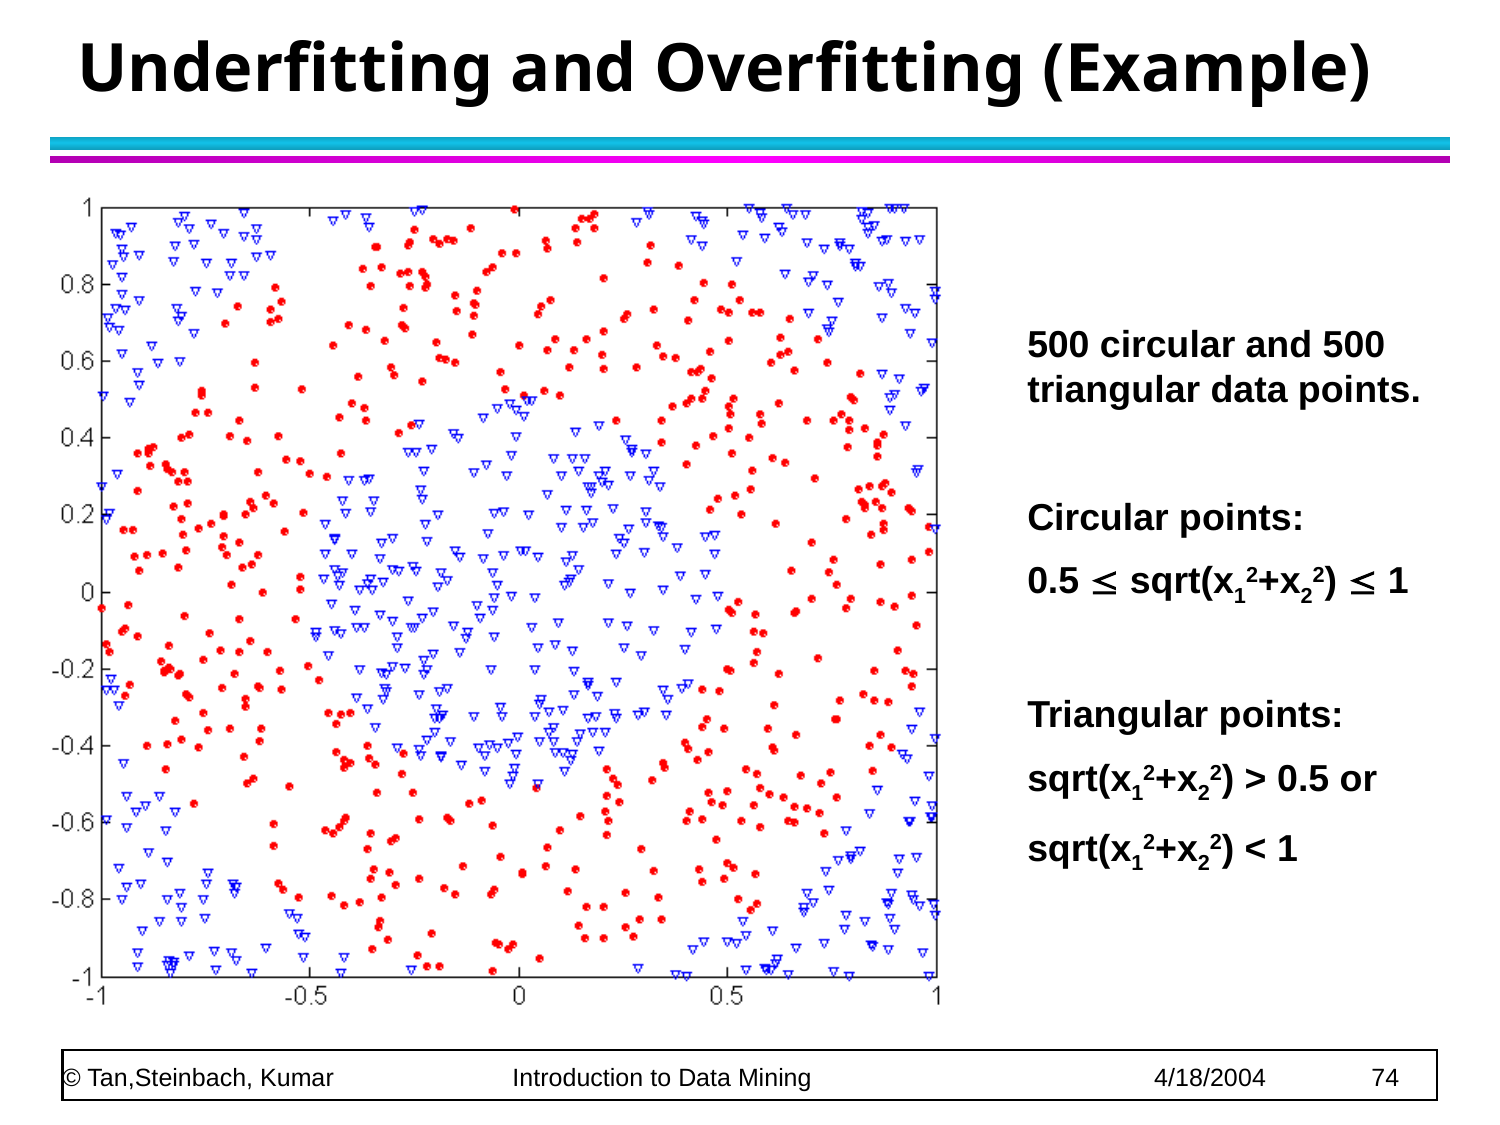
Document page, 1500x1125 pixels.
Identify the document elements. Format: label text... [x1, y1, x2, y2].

title Underfitting and Overfitting (Example) [61, 24, 1422, 113]
picture [49, 187, 976, 1026]
text_box 500 circular and 500 triangular data points. Circular points: 0.5  sqrt(x12+x22)  1 Triangular points: sqrt(x12+x22) > 0.5 or sqrt(x12+x22) < 1 [1012, 312, 1463, 883]
